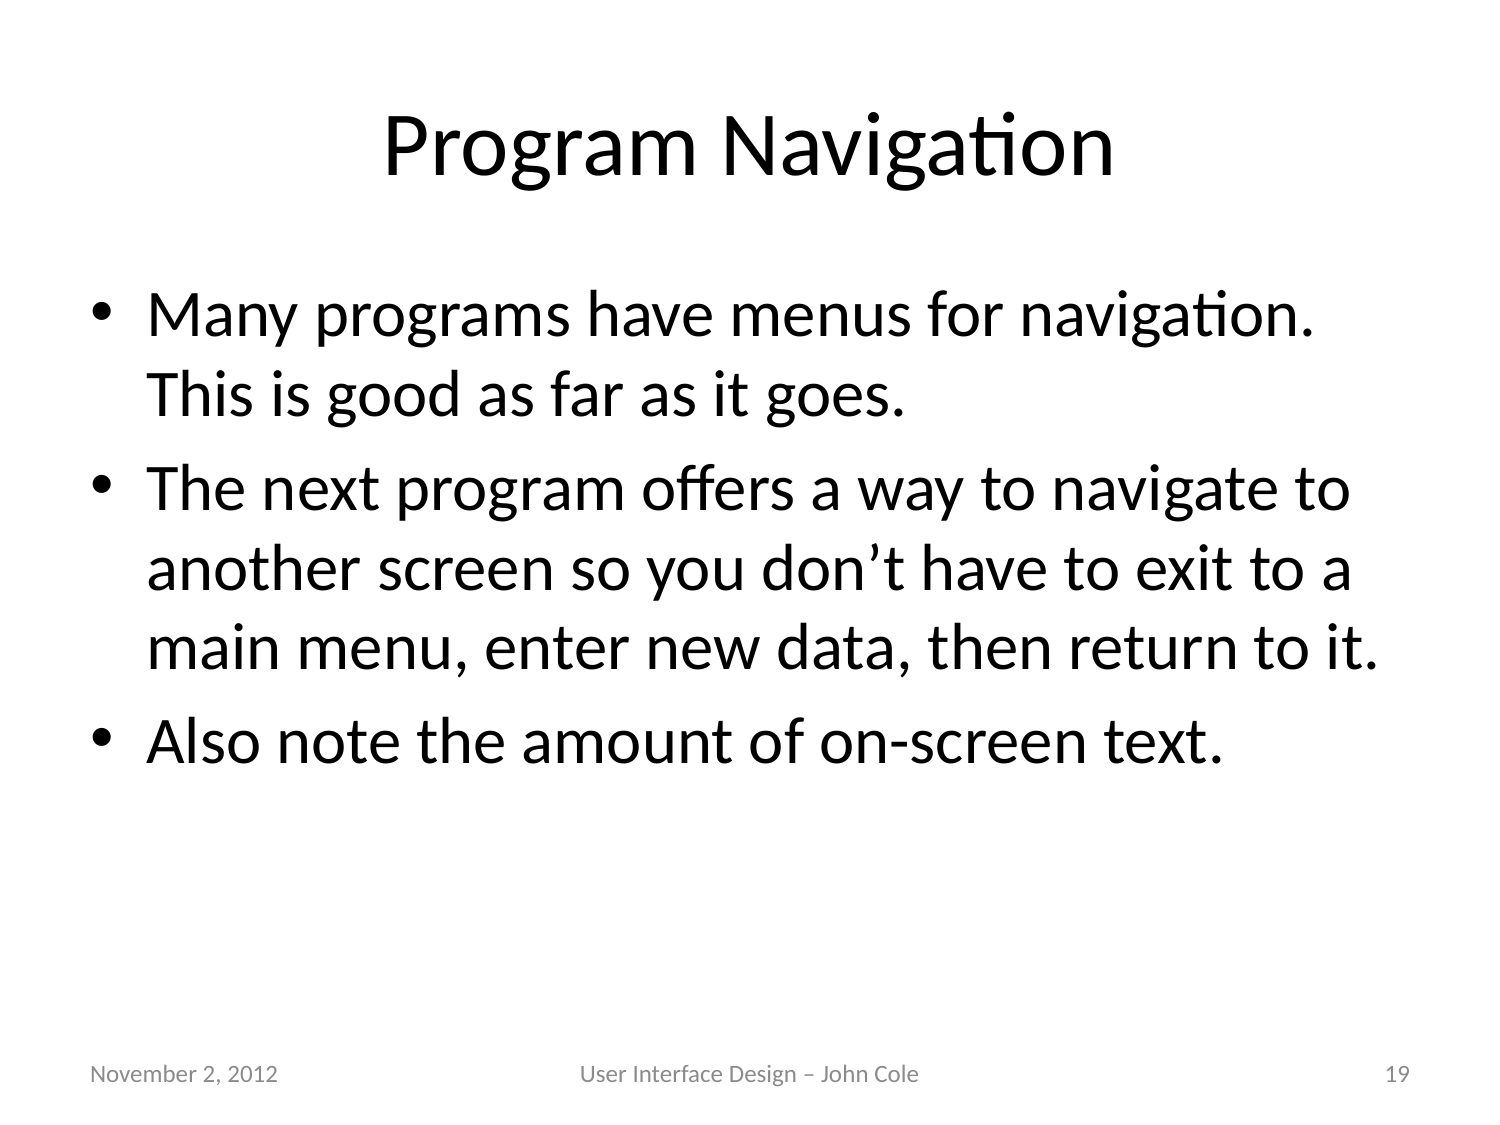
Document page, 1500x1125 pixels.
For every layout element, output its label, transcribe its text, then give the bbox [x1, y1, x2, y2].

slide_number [75, 1042, 425, 1103]
title Program Navigation [75, 45, 1425, 233]
list Many programs have menus for navigation. This is good as far as it goes. The next program offers a way to navigate to another screen so you don’t have to exit to a main menu, enter new data, then return to it. Also note the amount of on-screen text. [75, 262, 1425, 1005]
footer User Interface Design – John Cole [512, 1042, 988, 1103]
slide_number 19 [1074, 1042, 1425, 1103]
